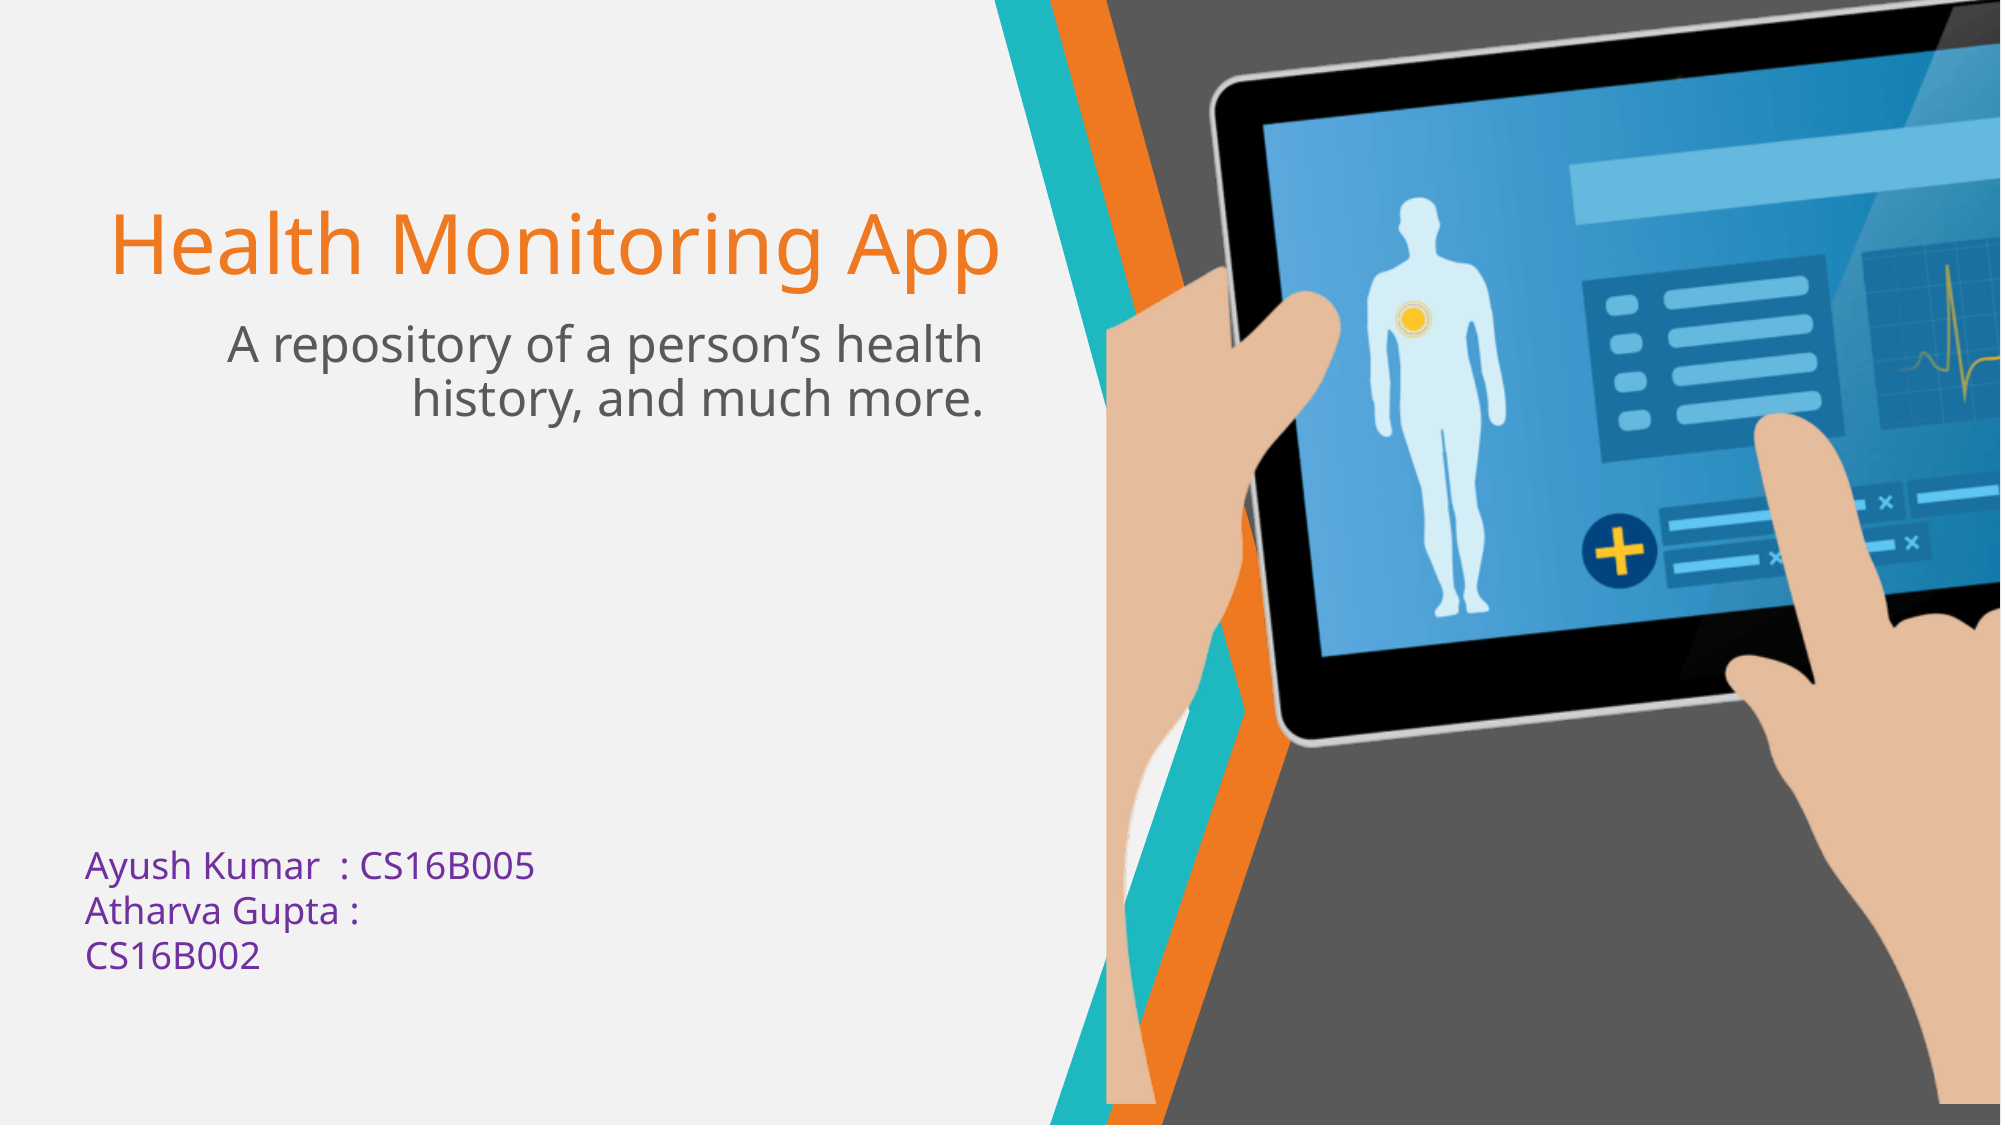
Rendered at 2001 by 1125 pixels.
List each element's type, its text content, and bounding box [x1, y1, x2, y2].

text_box Ayush Kumar : CS16B005 Atharva Gupta : CS16B002 [69, 834, 557, 941]
picture [1105, 0, 2000, 1105]
subtitle A repository of a person’s health history, and much more. [159, 311, 1000, 575]
title Health Monitoring App [93, 112, 1021, 301]
